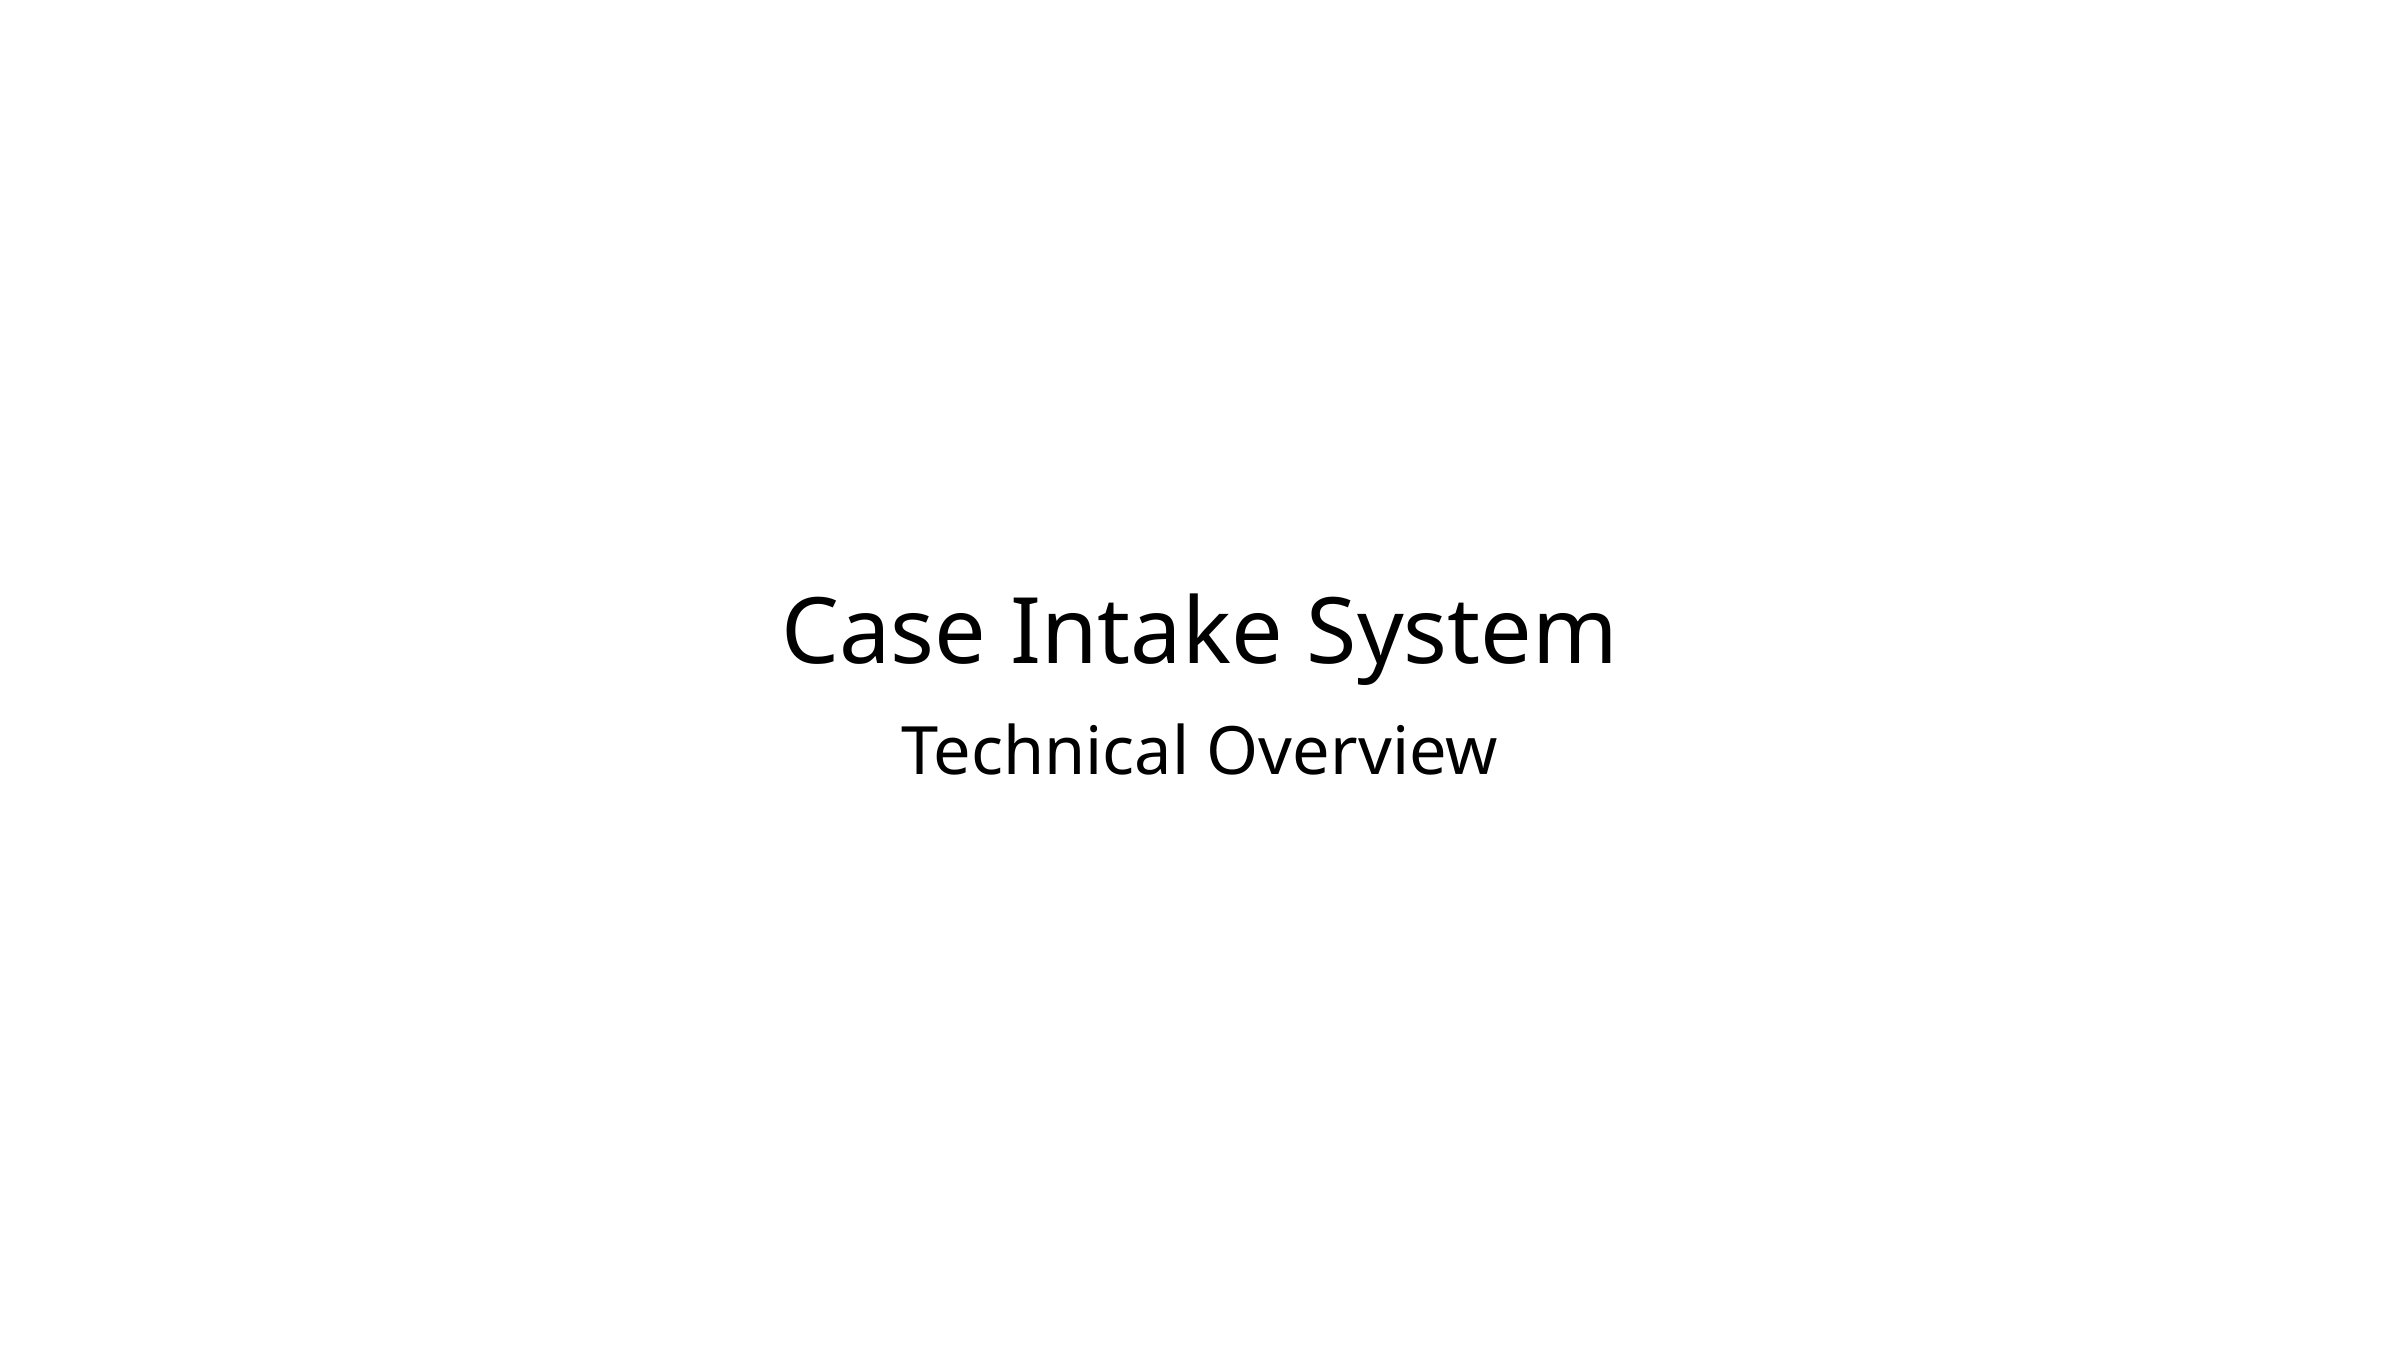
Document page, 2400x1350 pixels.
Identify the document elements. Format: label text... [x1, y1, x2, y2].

subtitle Technical Overview [300, 709, 2100, 1035]
title Case Intake System [300, 220, 2100, 691]
